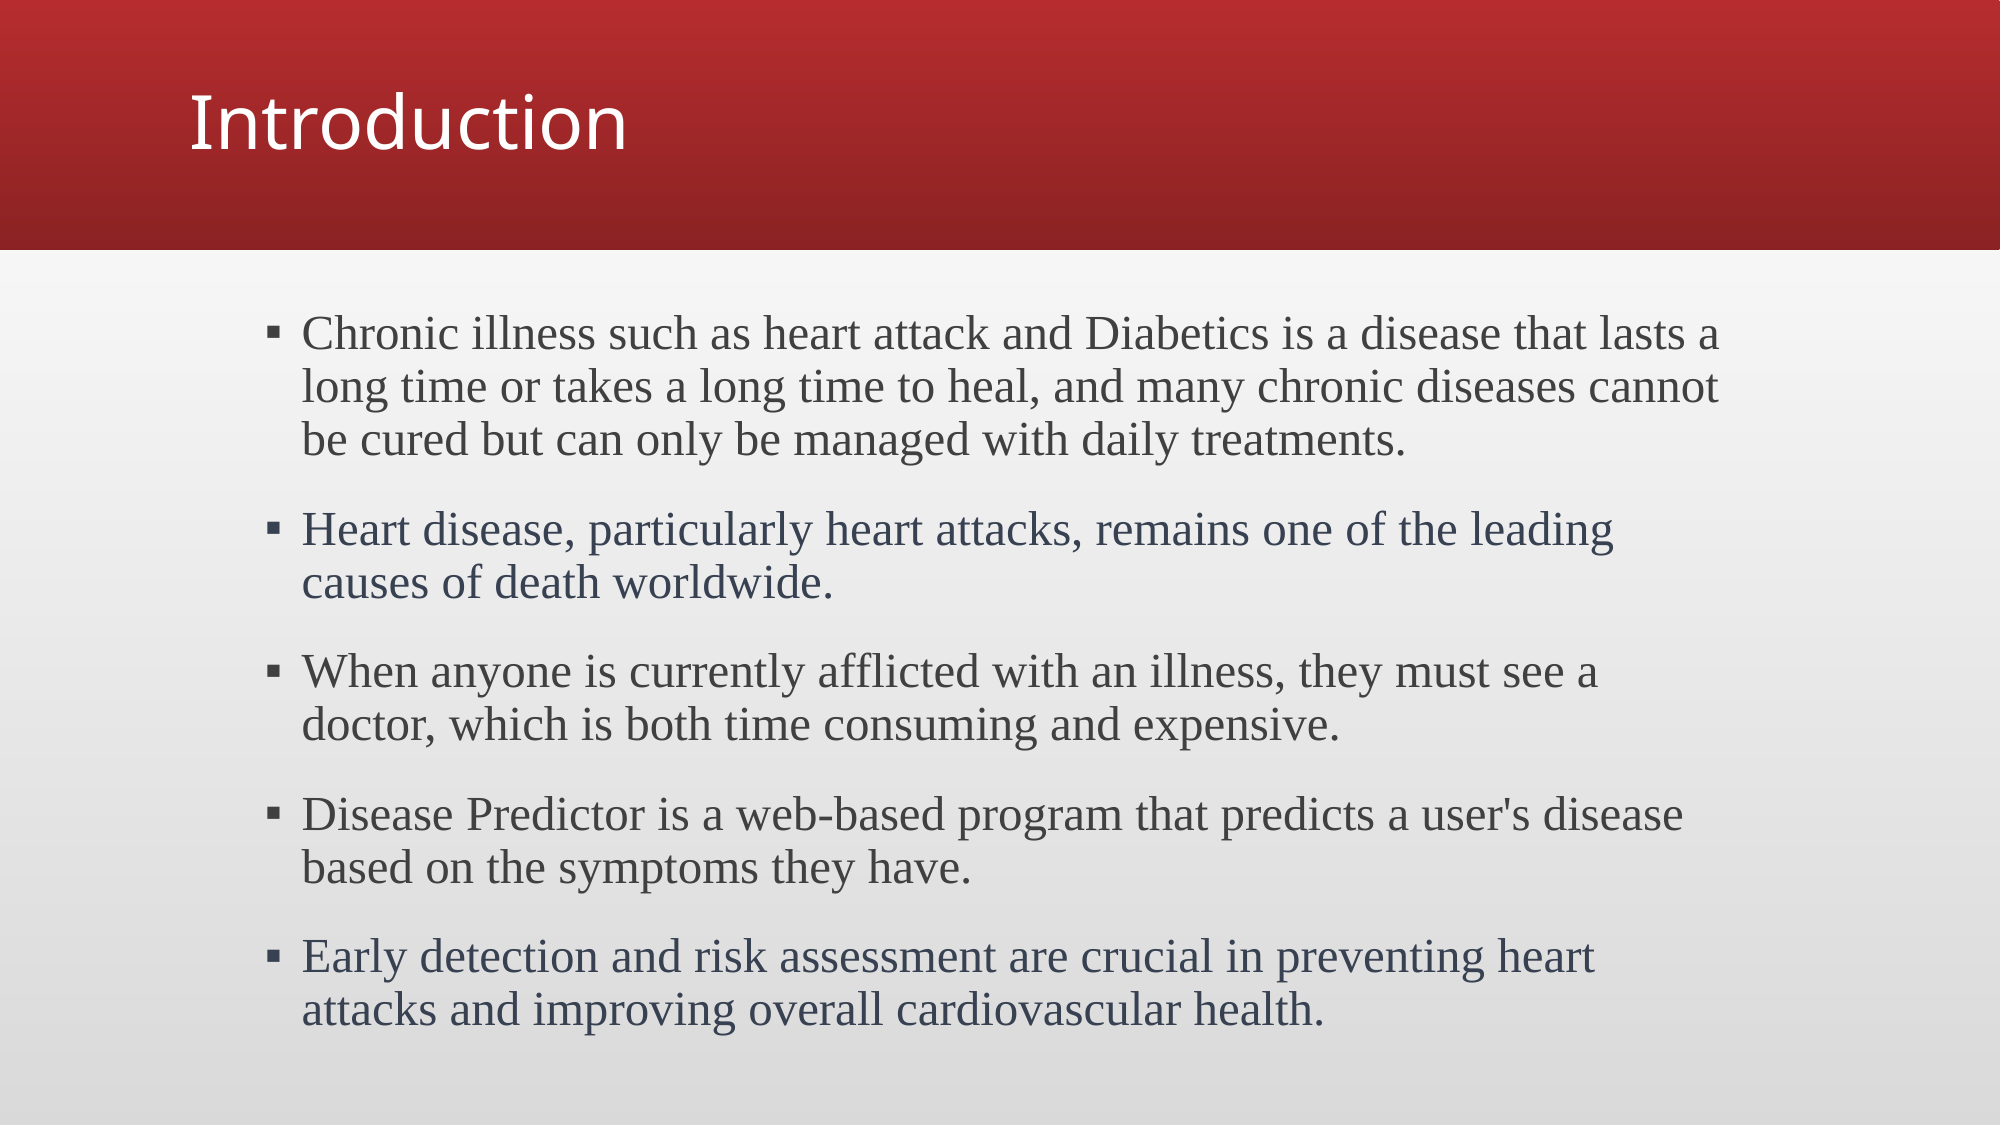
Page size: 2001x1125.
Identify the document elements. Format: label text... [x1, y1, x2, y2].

list Chronic illness such as heart attack and Diabetics is a disease that lasts a long time or takes a long time to heal, and many chronic diseases cannot be cured but can only be managed with daily treatments. Heart disease, particularly heart attacks, remains one of the leading causes of death worldwide. When anyone is currently afflicted with an illness, they must see a doctor, which is both time consuming and expensive. Disease Predictor is a web-based program that predicts a user's disease based on the symptoms they have. Early detection and risk assessment are crucial in preventing heart attacks and improving overall cardiovascular health. [249, 299, 1750, 1050]
title Introduction [174, 16, 1825, 234]
